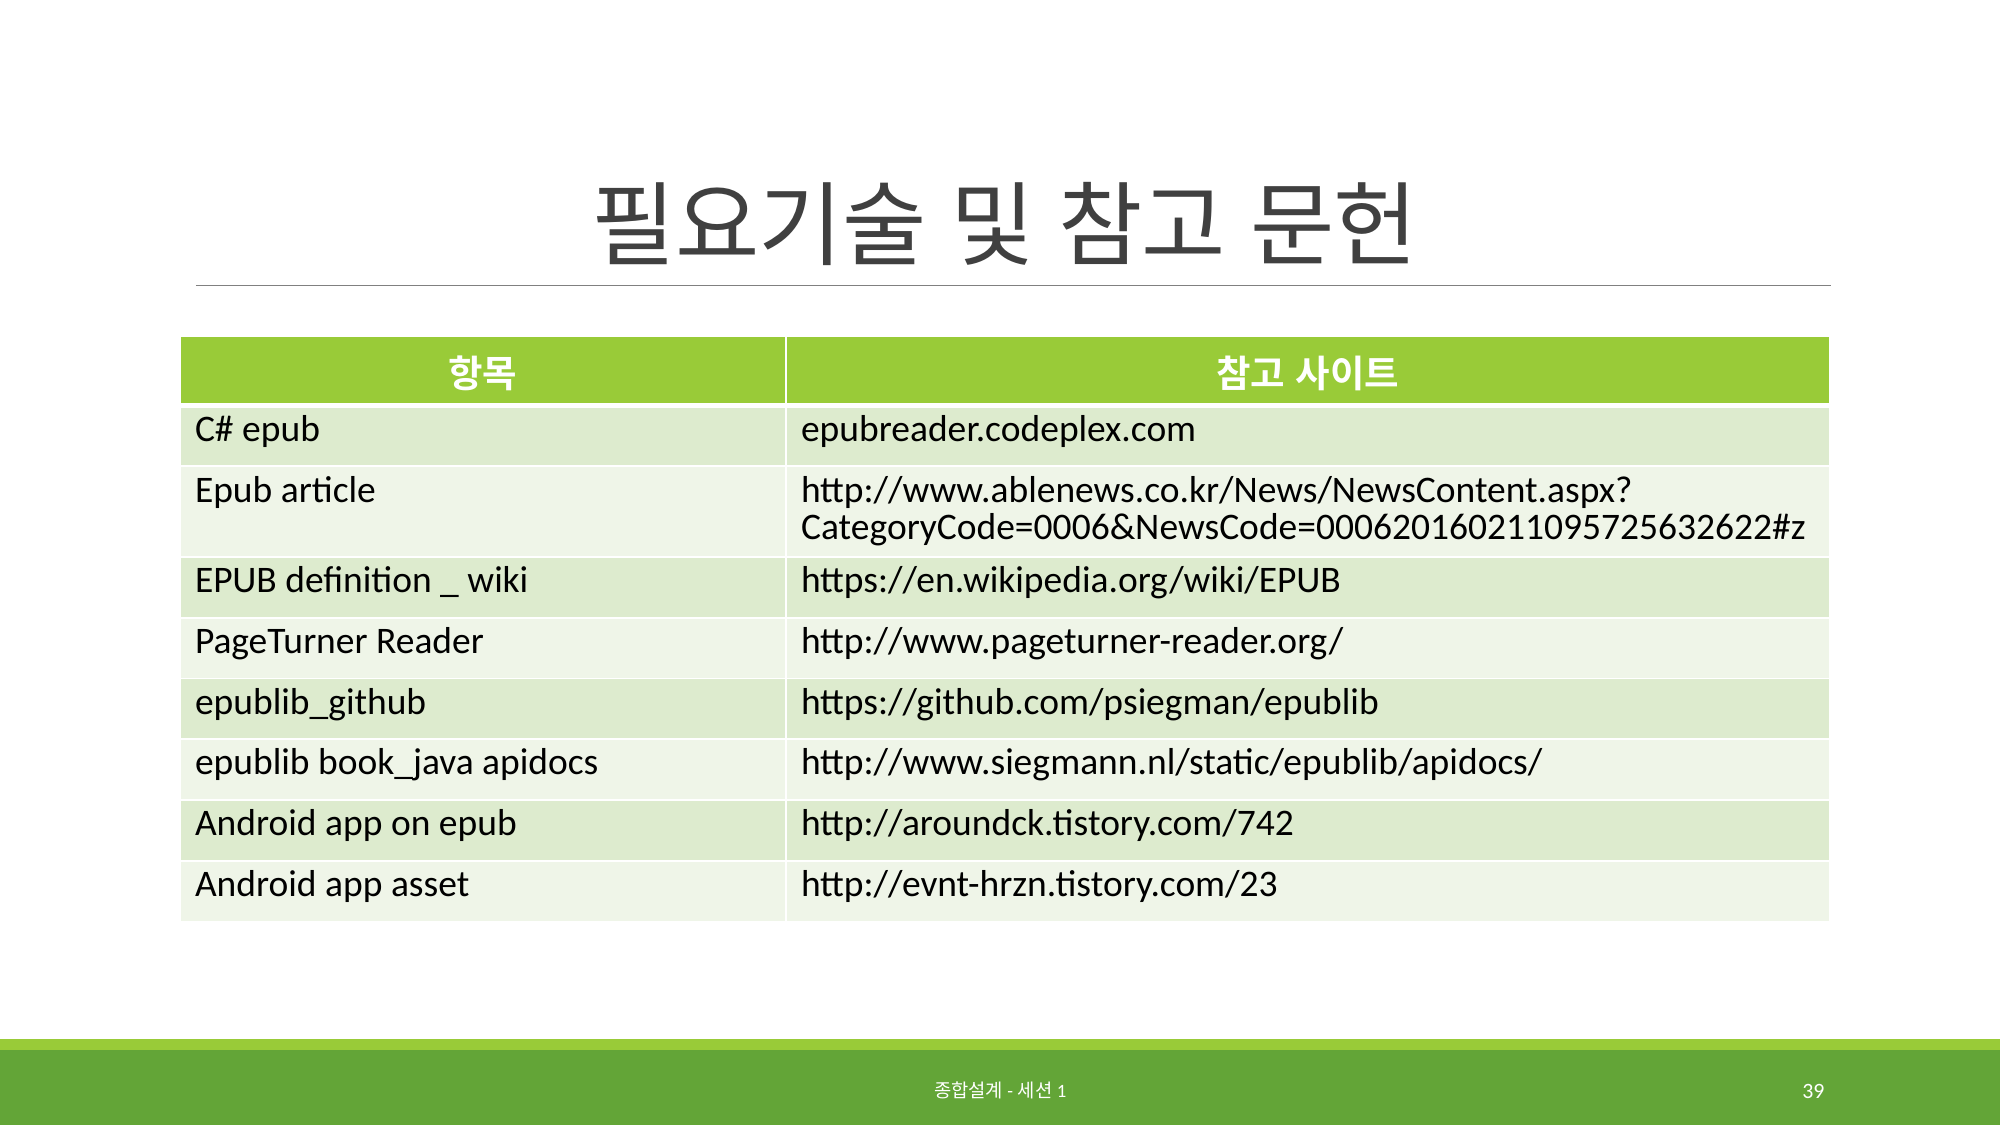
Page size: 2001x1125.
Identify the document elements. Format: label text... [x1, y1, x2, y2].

table_cell EPUB definition _ wiki [181, 558, 785, 617]
table_cell http://aroundck.tistory.com/742 [787, 801, 1829, 860]
table_cell http://evnt-hrzn.tistory.com/23 [787, 862, 1829, 921]
table_cell https://en.wikipedia.org/wiki/EPUB [787, 558, 1829, 617]
table_cell Android app on epub [181, 801, 785, 860]
table_cell C# epub [181, 408, 785, 465]
table_cell epublib book_java apidocs [181, 740, 785, 799]
table_cell epubreader.codeplex.com [787, 408, 1829, 465]
table_cell Epub article [181, 467, 785, 556]
table_cell http://www.pageturner-reader.org/ [787, 619, 1829, 678]
table_header 항목 [181, 337, 785, 403]
table_cell Android app asset [181, 862, 785, 921]
table_cell PageTurner Reader [181, 619, 785, 678]
slide_number 39 [1624, 1059, 1840, 1120]
table_cell https://github.com/psiegman/epublib [787, 679, 1829, 738]
table_cell epublib_github [181, 679, 785, 738]
table_cell http://www.siegmann.nl/static/epublib/apidocs/ [787, 740, 1829, 799]
title 필요기술 및 참고 문헌 [180, 47, 1830, 285]
table_header 참고 사이트 [787, 337, 1829, 403]
table_cell http://www.ablenews.co.kr/News/NewsContent.aspx?CategoryCode=0006&NewsCode=000620160211095725632622#z [787, 467, 1829, 556]
footer 종합설계-세션1 [604, 1059, 1396, 1120]
